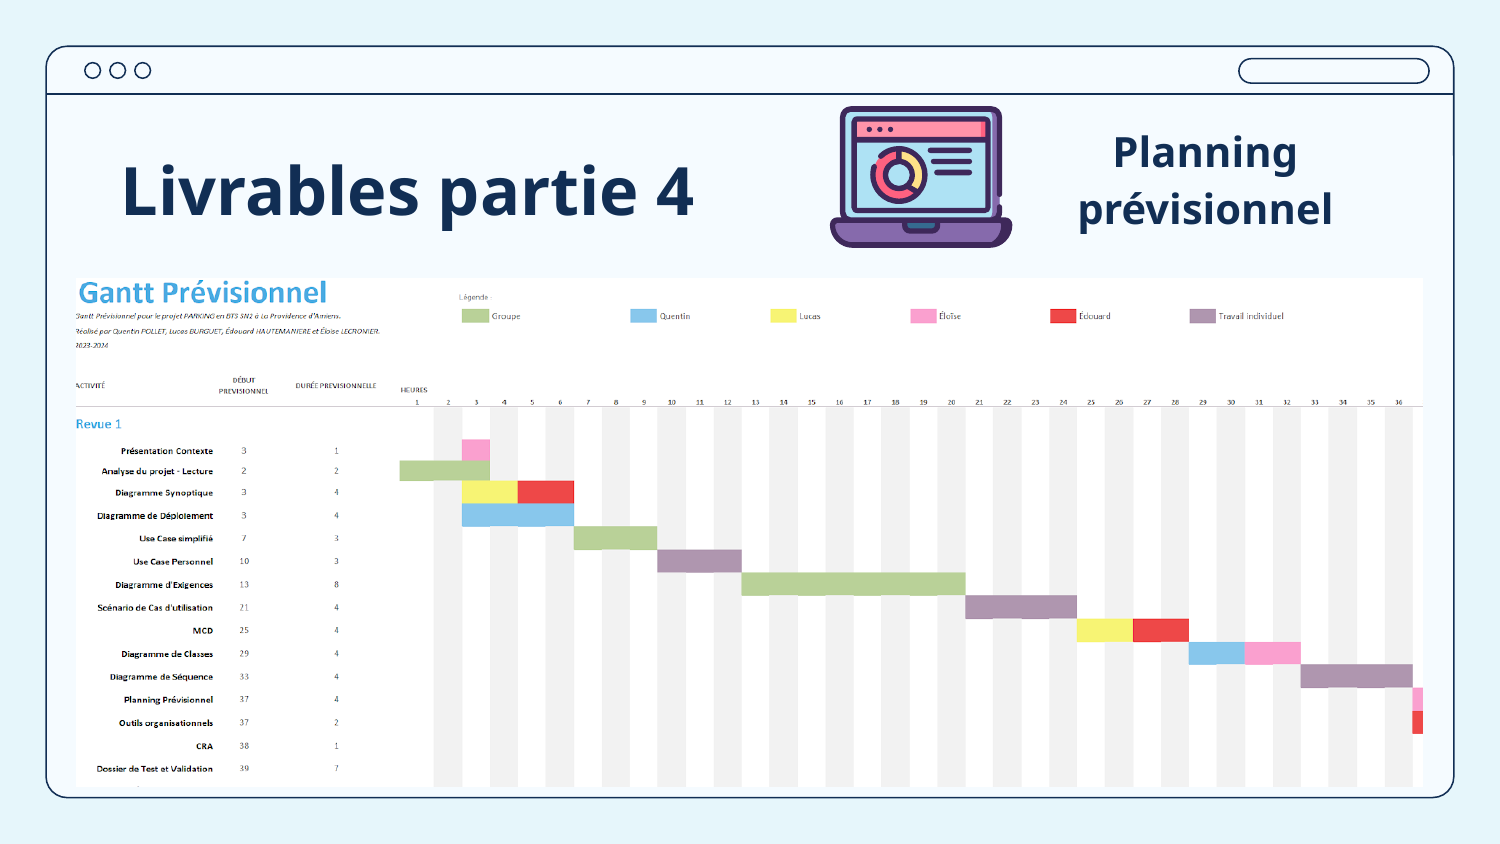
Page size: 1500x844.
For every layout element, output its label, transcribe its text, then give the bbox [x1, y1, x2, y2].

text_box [829, 105, 1013, 249]
title Livrables partie 4 [0, 134, 824, 229]
picture [76, 278, 1424, 787]
text_box Planning prévisionnel [1016, 179, 1409, 248]
